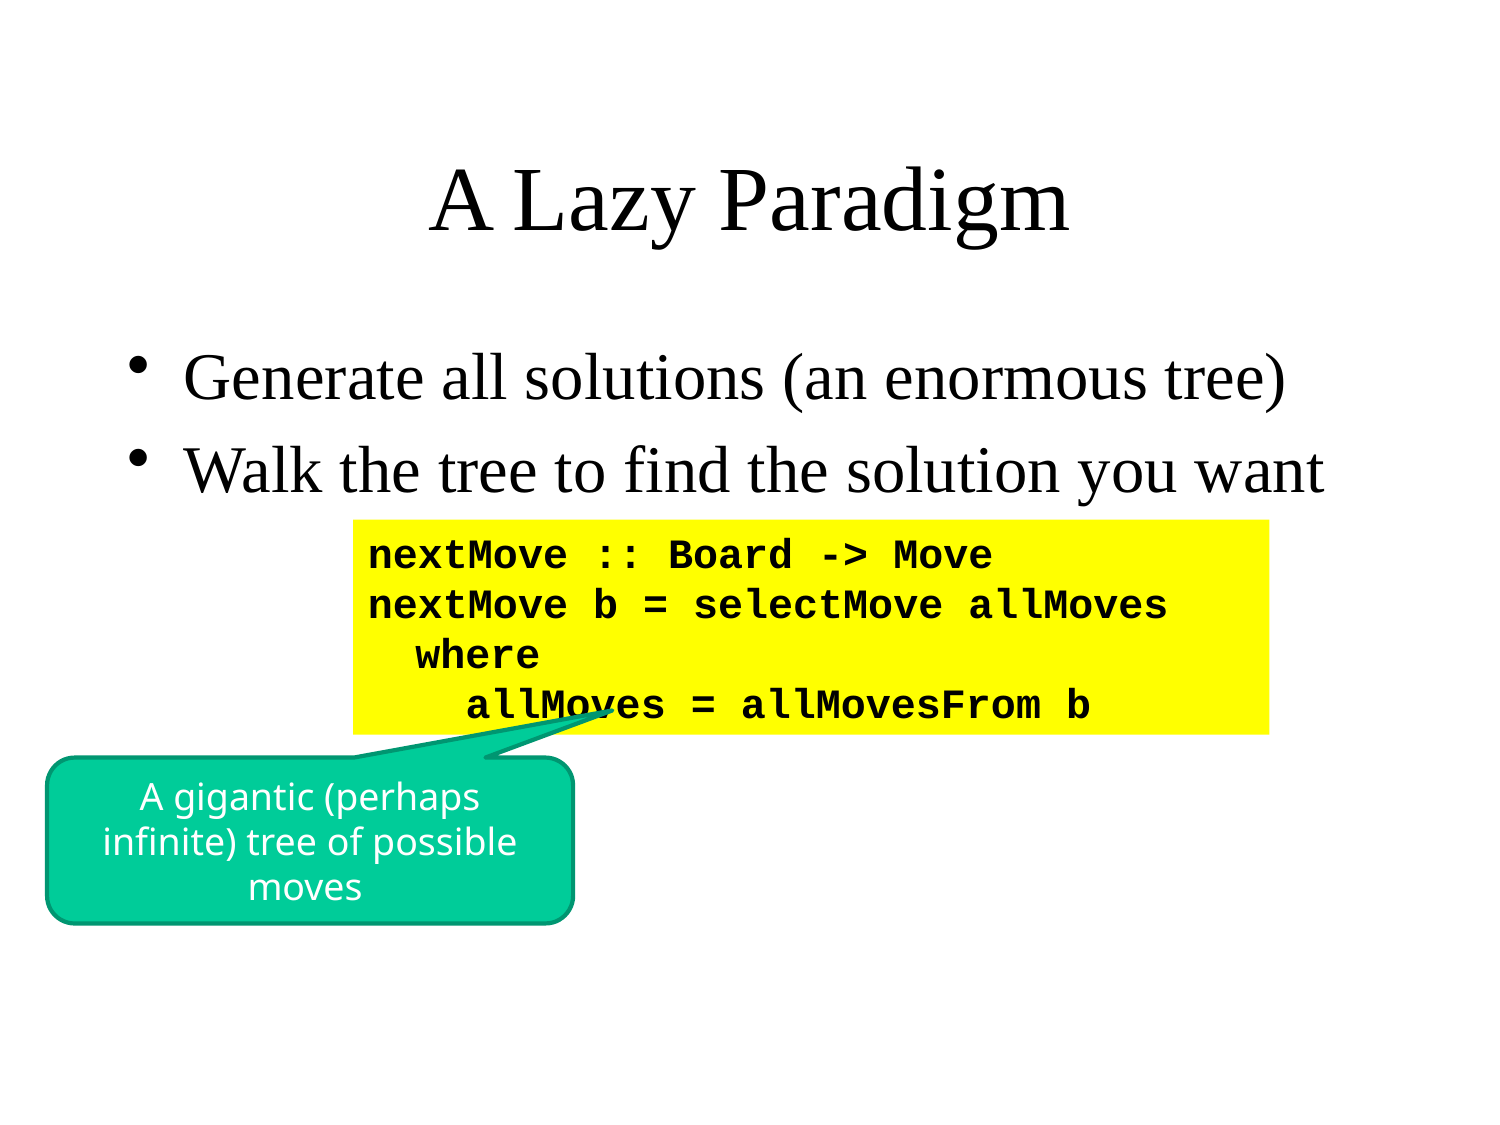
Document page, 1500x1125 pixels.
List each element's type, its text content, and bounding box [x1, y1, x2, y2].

text_box nextMove :: Board -> Move nextMove b = selectMove allMoves where allMoves = allMovesFrom b [353, 519, 1270, 735]
title A Lazy Paradigm [112, 99, 1388, 288]
text_box A gigantic (perhaps infinite) tree of possible moves [44, 708, 615, 926]
list Generate all solutions (an enormous tree) Walk the tree to find the solution you want [112, 324, 1388, 1000]
